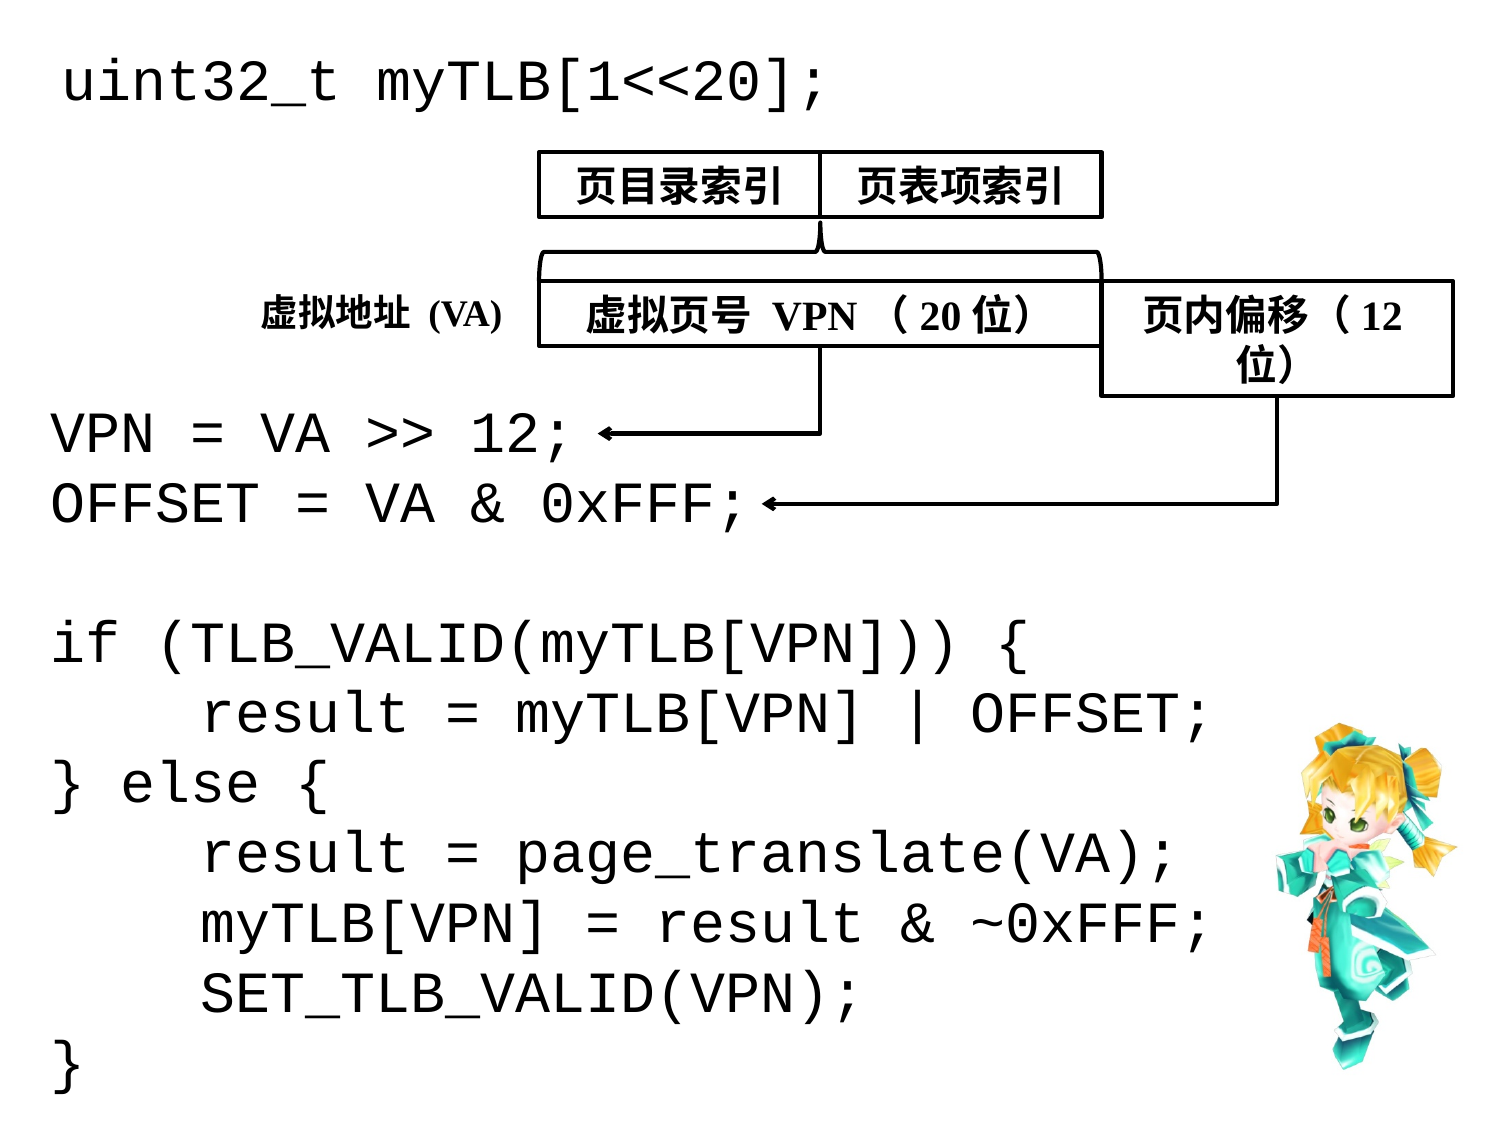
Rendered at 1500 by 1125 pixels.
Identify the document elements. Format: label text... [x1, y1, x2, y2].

text_box uint32_t myTLB[1<<20]; [46, 35, 985, 120]
text_box 页表项索引 [820, 152, 1102, 218]
text_box [538, 221, 935, 282]
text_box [940, 167, 1099, 684]
text_box 虚拟地址 (VA) [246, 281, 528, 341]
text_box 虚拟页号 VPN（20位） [539, 281, 661, 346]
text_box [665, 278, 753, 502]
text_box 页内偏移（12位） [1104, 281, 1454, 386]
text_box 虚拟页号 VPN（20位） [755, 281, 935, 346]
text_box VPN = VA >> 12; OFFSET = VA & 0xFFF; if (TLB_VALID(myTLB[VPN])) { result = myTLB[VPN] | OFFSET; } else { result = page_translate(VA); myTLB[VPN] = result & ~0xFFF; SET_TLB_VALID(VPN); } [35, 386, 1500, 1102]
text_box 页目录索引 [539, 152, 820, 218]
